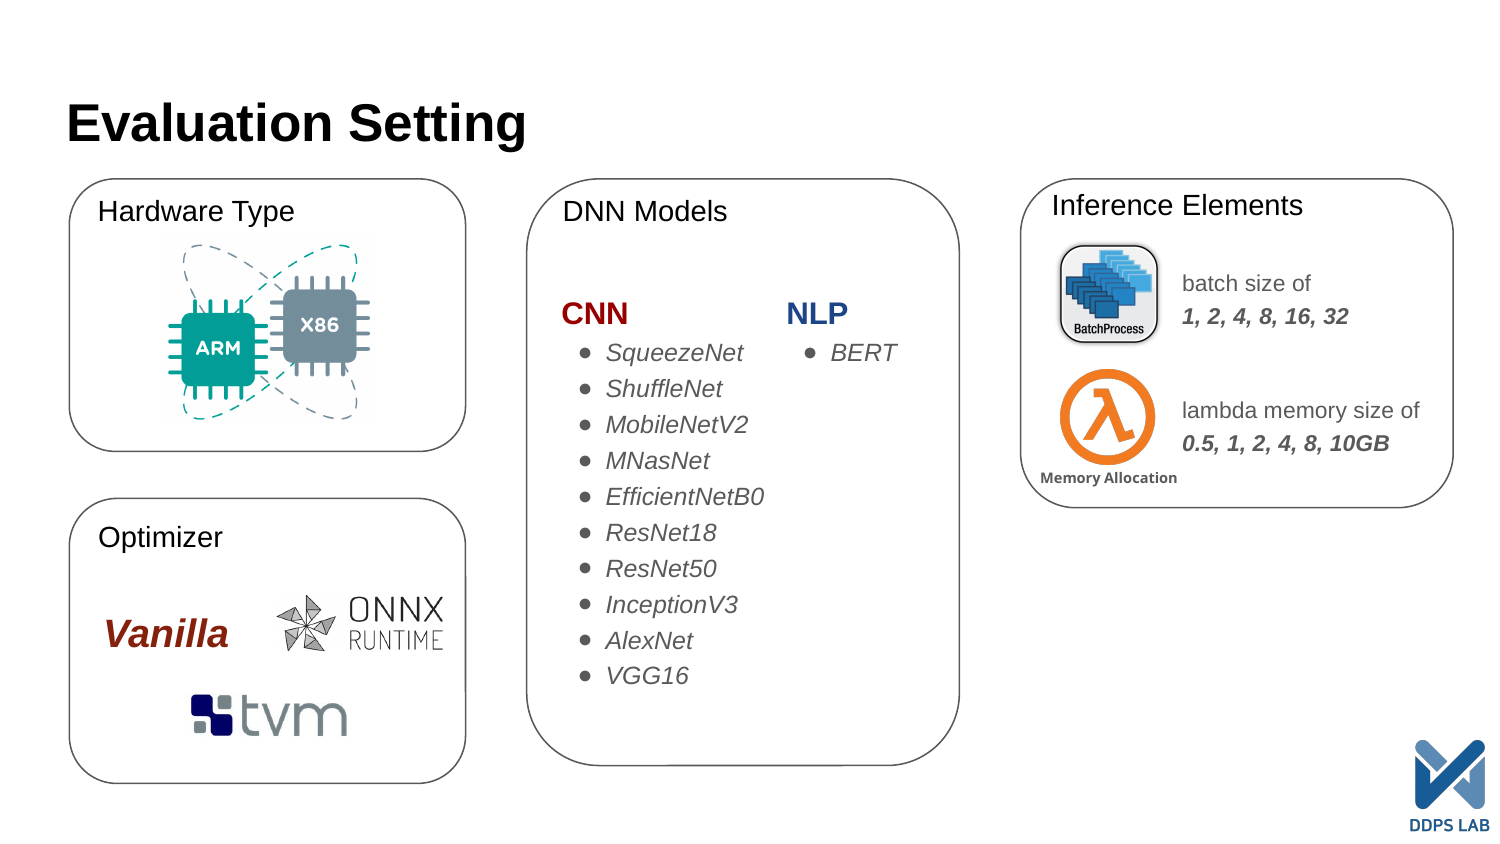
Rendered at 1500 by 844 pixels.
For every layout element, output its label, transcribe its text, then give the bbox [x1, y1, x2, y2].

text_box Hardware Type [69, 178, 466, 452]
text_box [981, 366, 1237, 508]
picture [276, 594, 444, 651]
picture [162, 235, 373, 425]
text_box Inference Elements [1020, 178, 1454, 508]
text_box Vanilla [88, 583, 259, 671]
text_box NLP BERT [771, 259, 1001, 382]
text_box DNN Models [526, 178, 960, 766]
picture [182, 684, 353, 742]
text_box CNN SqueezeNet ShuffleNet MobileNetV2 MNasNet EfficientNetB0 ResNet18 ResNet50 InceptionV3 AlexNet VGG16 [546, 259, 801, 705]
text_box lambda memory size of 0.5, 1, 2, 4, 8, 10GB [1241, 375, 1441, 472]
text_box batch size of 1, 2, 4, 8, 16, 32 [1170, 248, 1441, 345]
title Evaluation Setting [51, 72, 1449, 167]
picture [1409, 739, 1490, 835]
text_box Optimizer [69, 498, 466, 784]
picture [1052, 237, 1166, 351]
